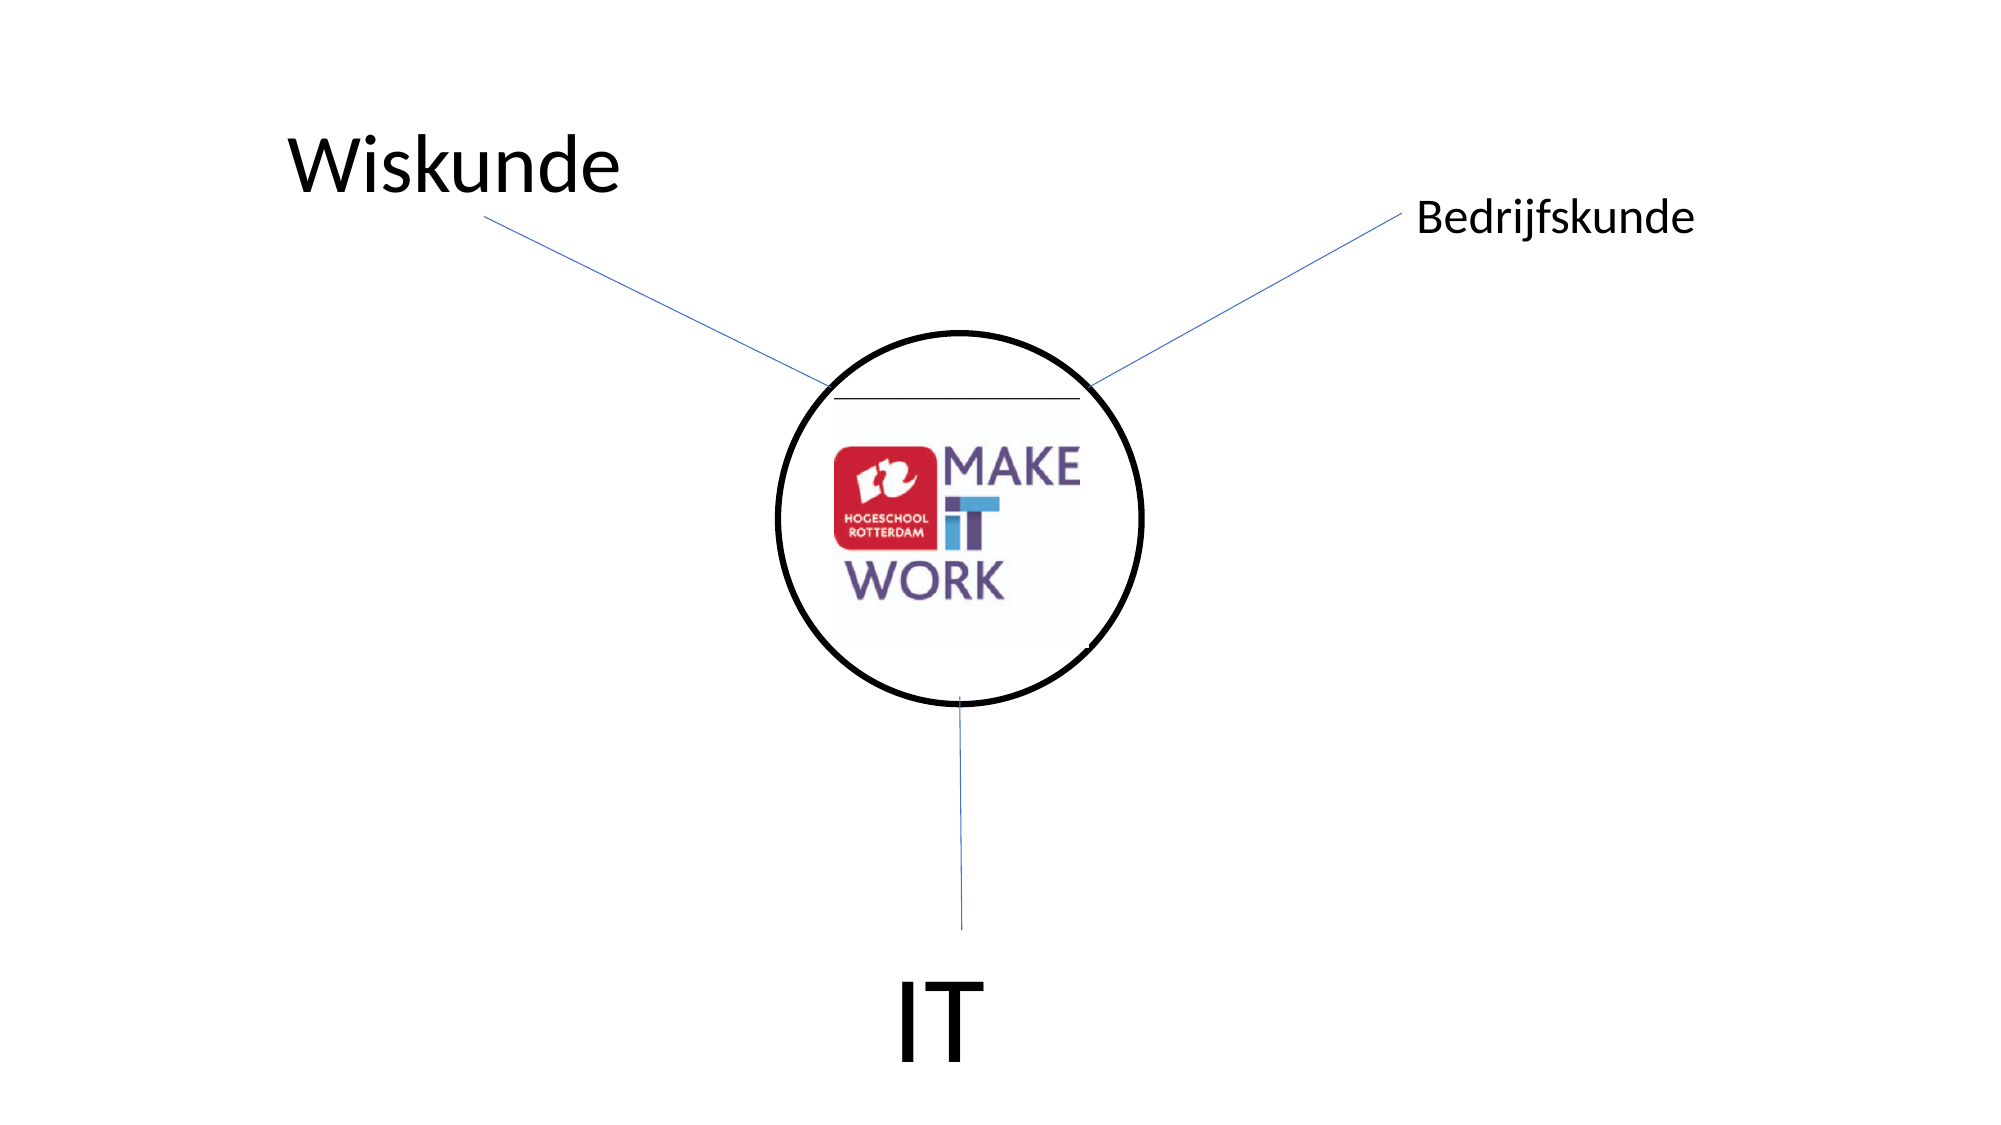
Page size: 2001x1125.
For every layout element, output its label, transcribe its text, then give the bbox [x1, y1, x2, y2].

text_box [776, 332, 1143, 706]
text_box IT [877, 929, 1046, 1095]
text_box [483, 217, 832, 388]
text_box Bedrijfskunde [1401, 175, 1912, 251]
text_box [1088, 213, 1402, 388]
picture [834, 398, 1089, 648]
text_box Wiskunde [272, 101, 695, 217]
